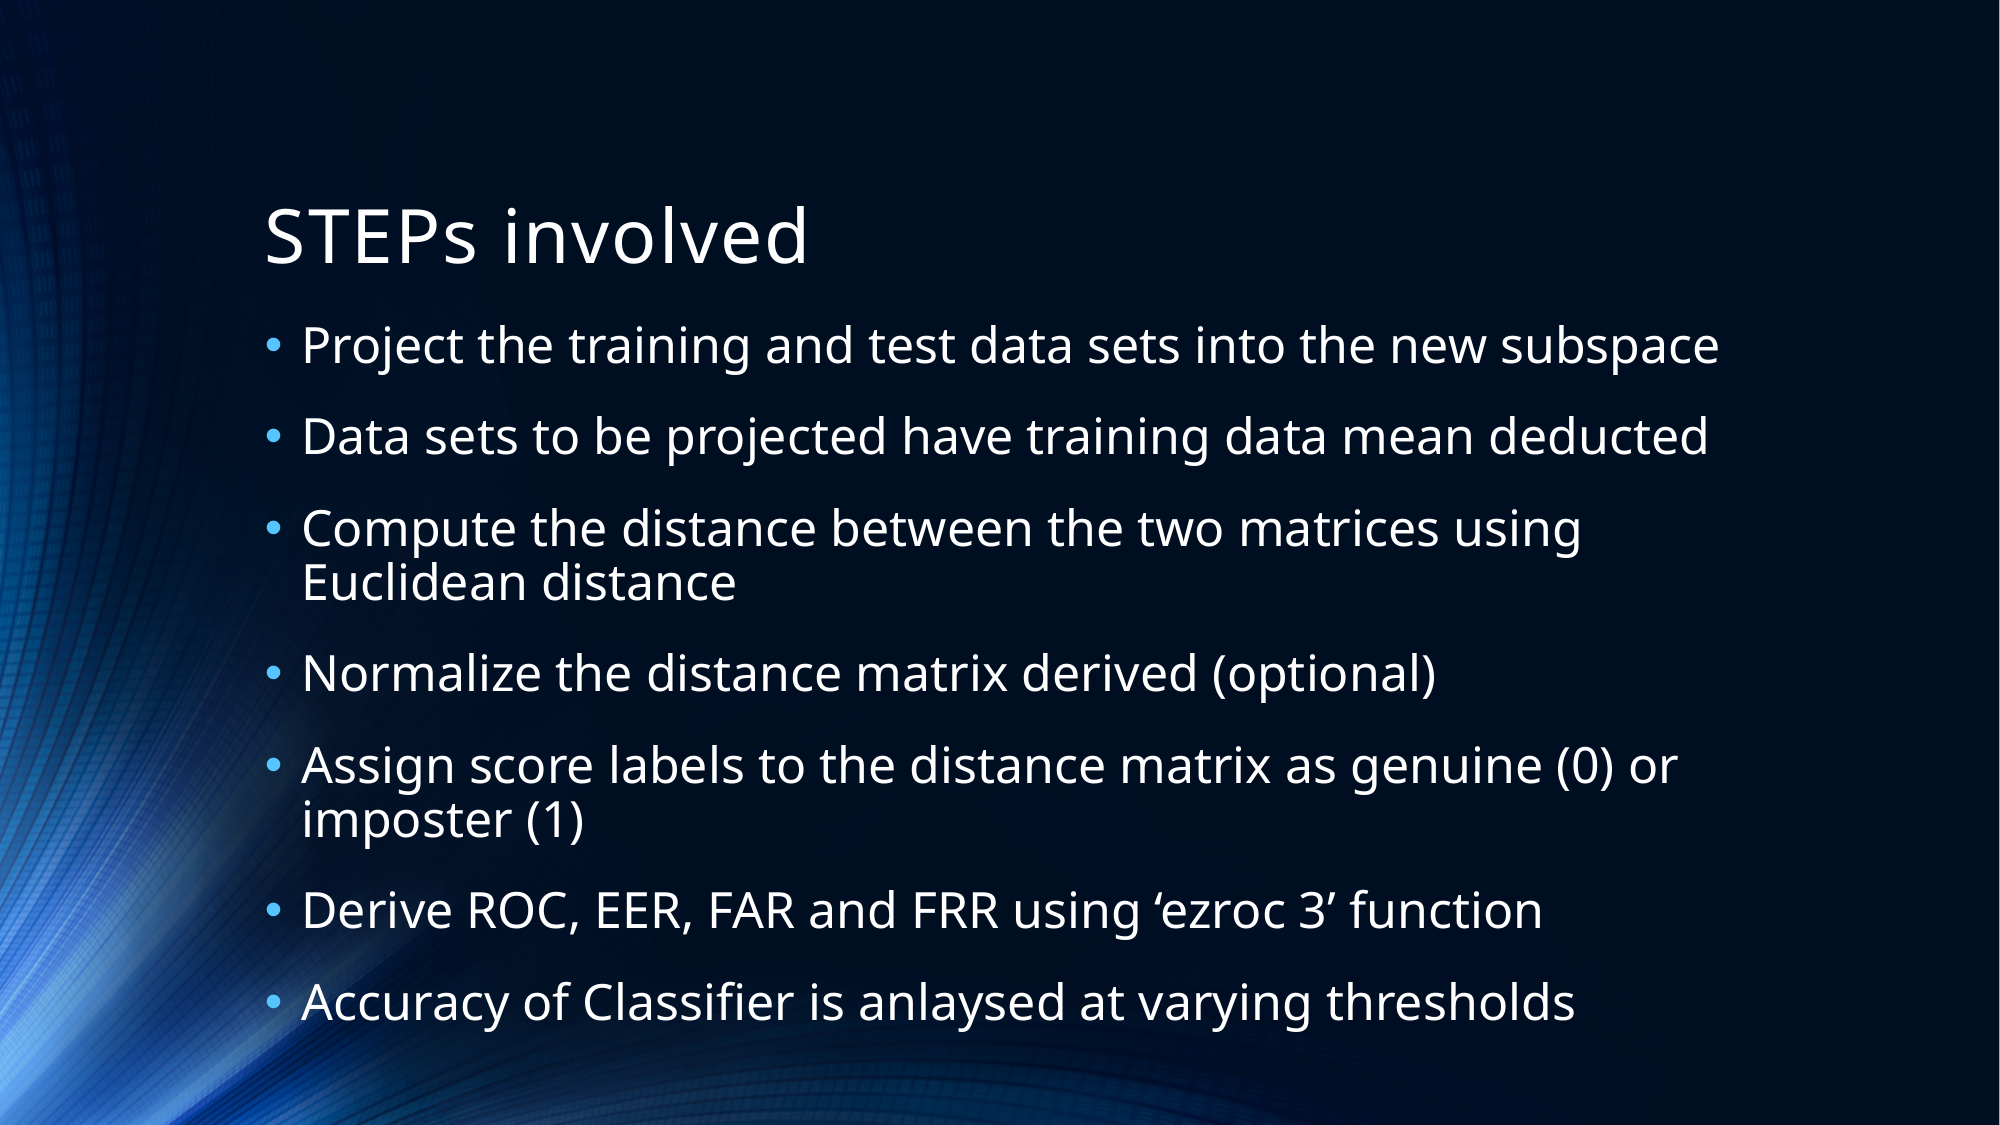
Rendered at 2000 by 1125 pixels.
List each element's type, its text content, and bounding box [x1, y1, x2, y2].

picture [0, 0, 2000, 1125]
list Project the training and test data sets into the new subspace Data sets to be projected have training data mean deducted Compute the distance between the two matrices using Euclidean distance Normalize the distance matrix derived (optional) Assign score labels to the distance matrix as genuine (0) or imposter (1) Derive ROC, EER, FAR and FRR using ‘ezroc 3’ function Accuracy of Classifier is anlaysed at varying thresholds [249, 312, 1749, 1063]
title STEPs involved [249, 62, 1750, 288]
